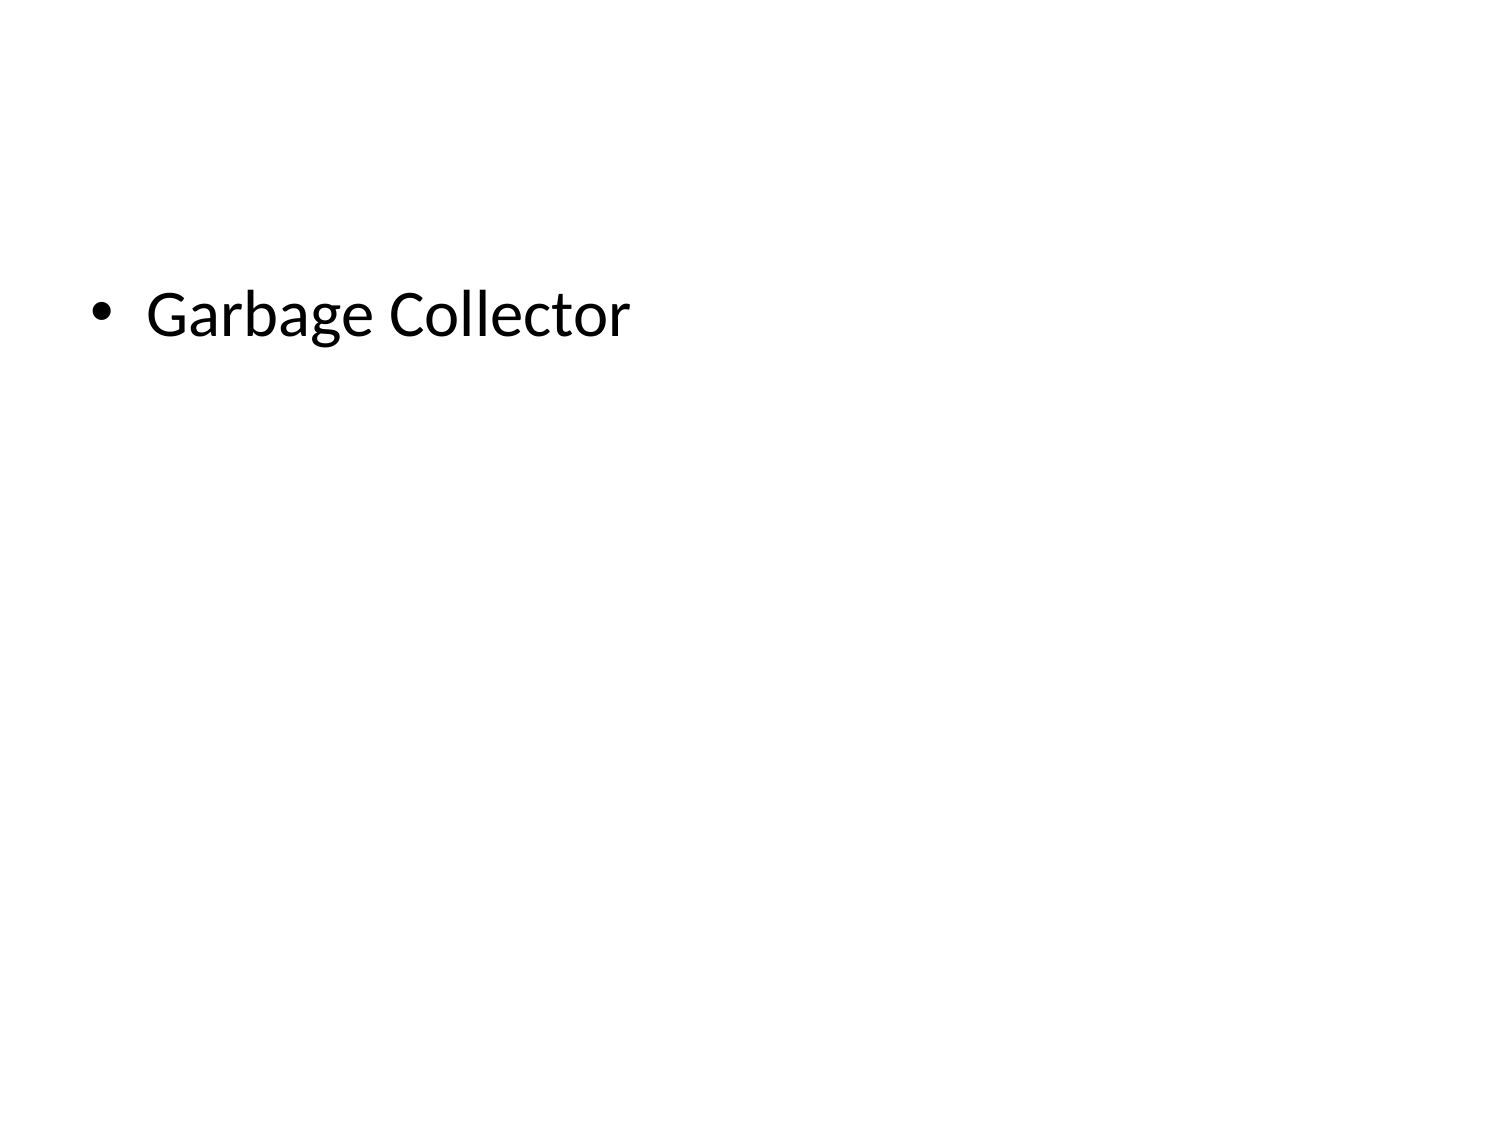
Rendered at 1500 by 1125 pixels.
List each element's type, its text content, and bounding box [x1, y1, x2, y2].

list Garbage Collector [75, 262, 1425, 1005]
